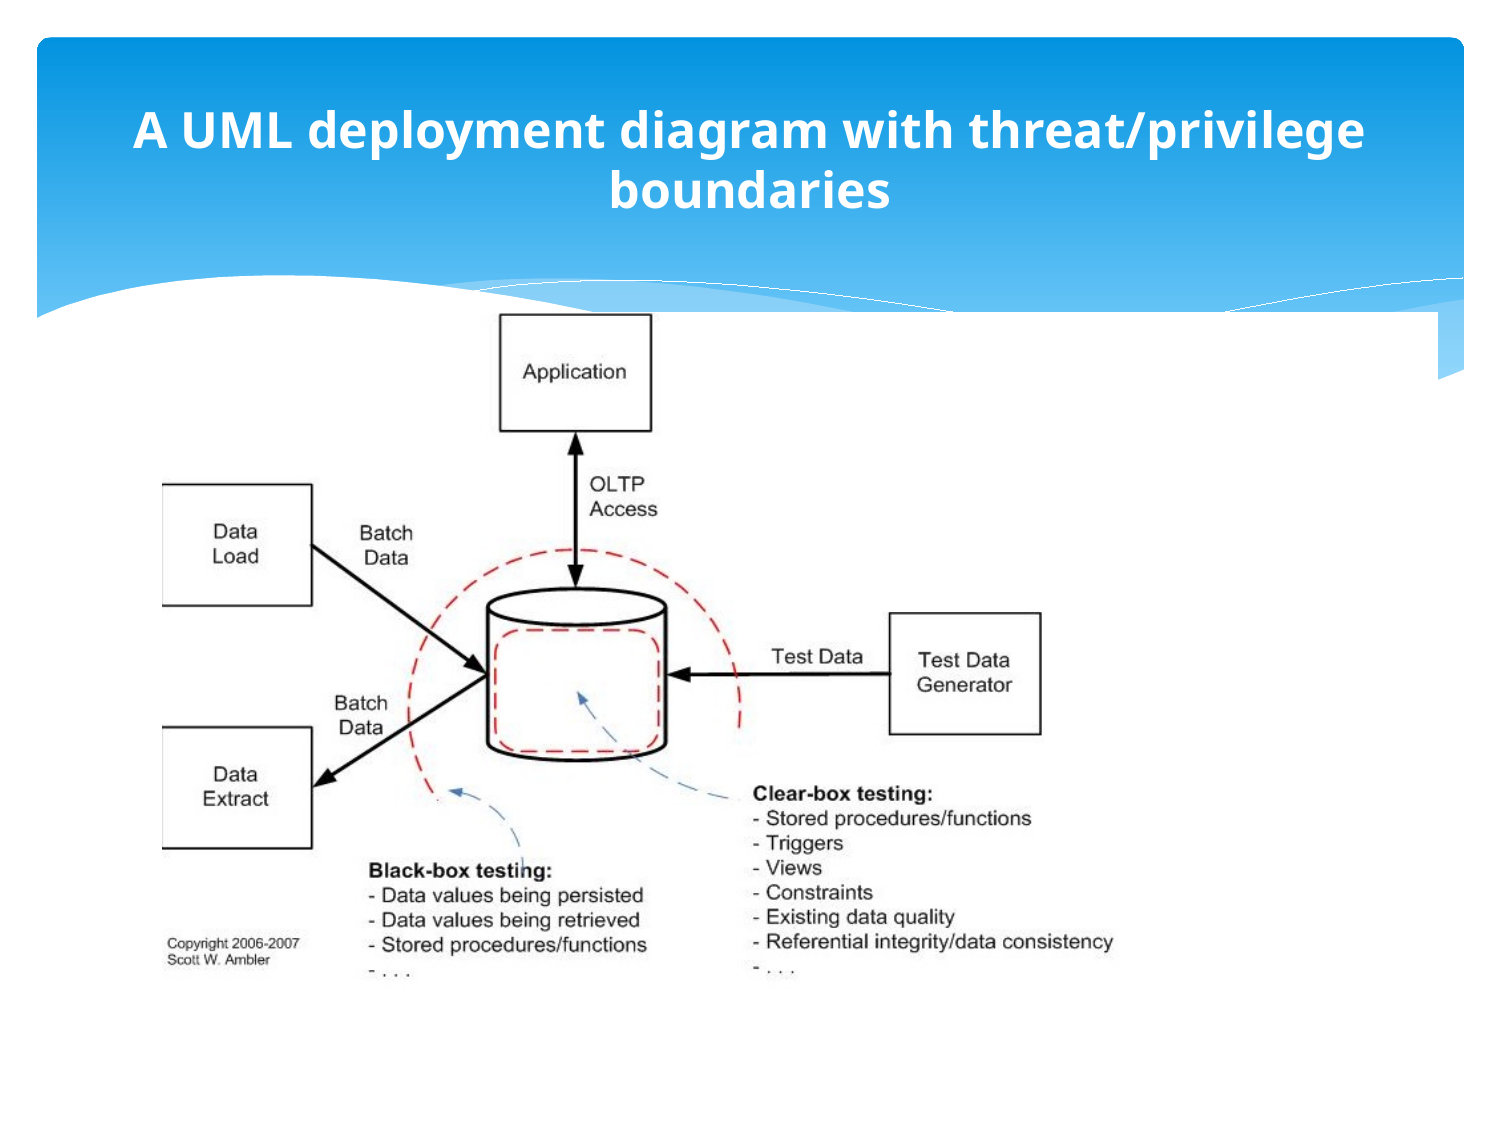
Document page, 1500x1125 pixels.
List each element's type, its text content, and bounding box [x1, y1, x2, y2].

title A UML deployment diagram with threat/privilege boundaries [75, 55, 1425, 261]
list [162, 312, 1438, 1006]
